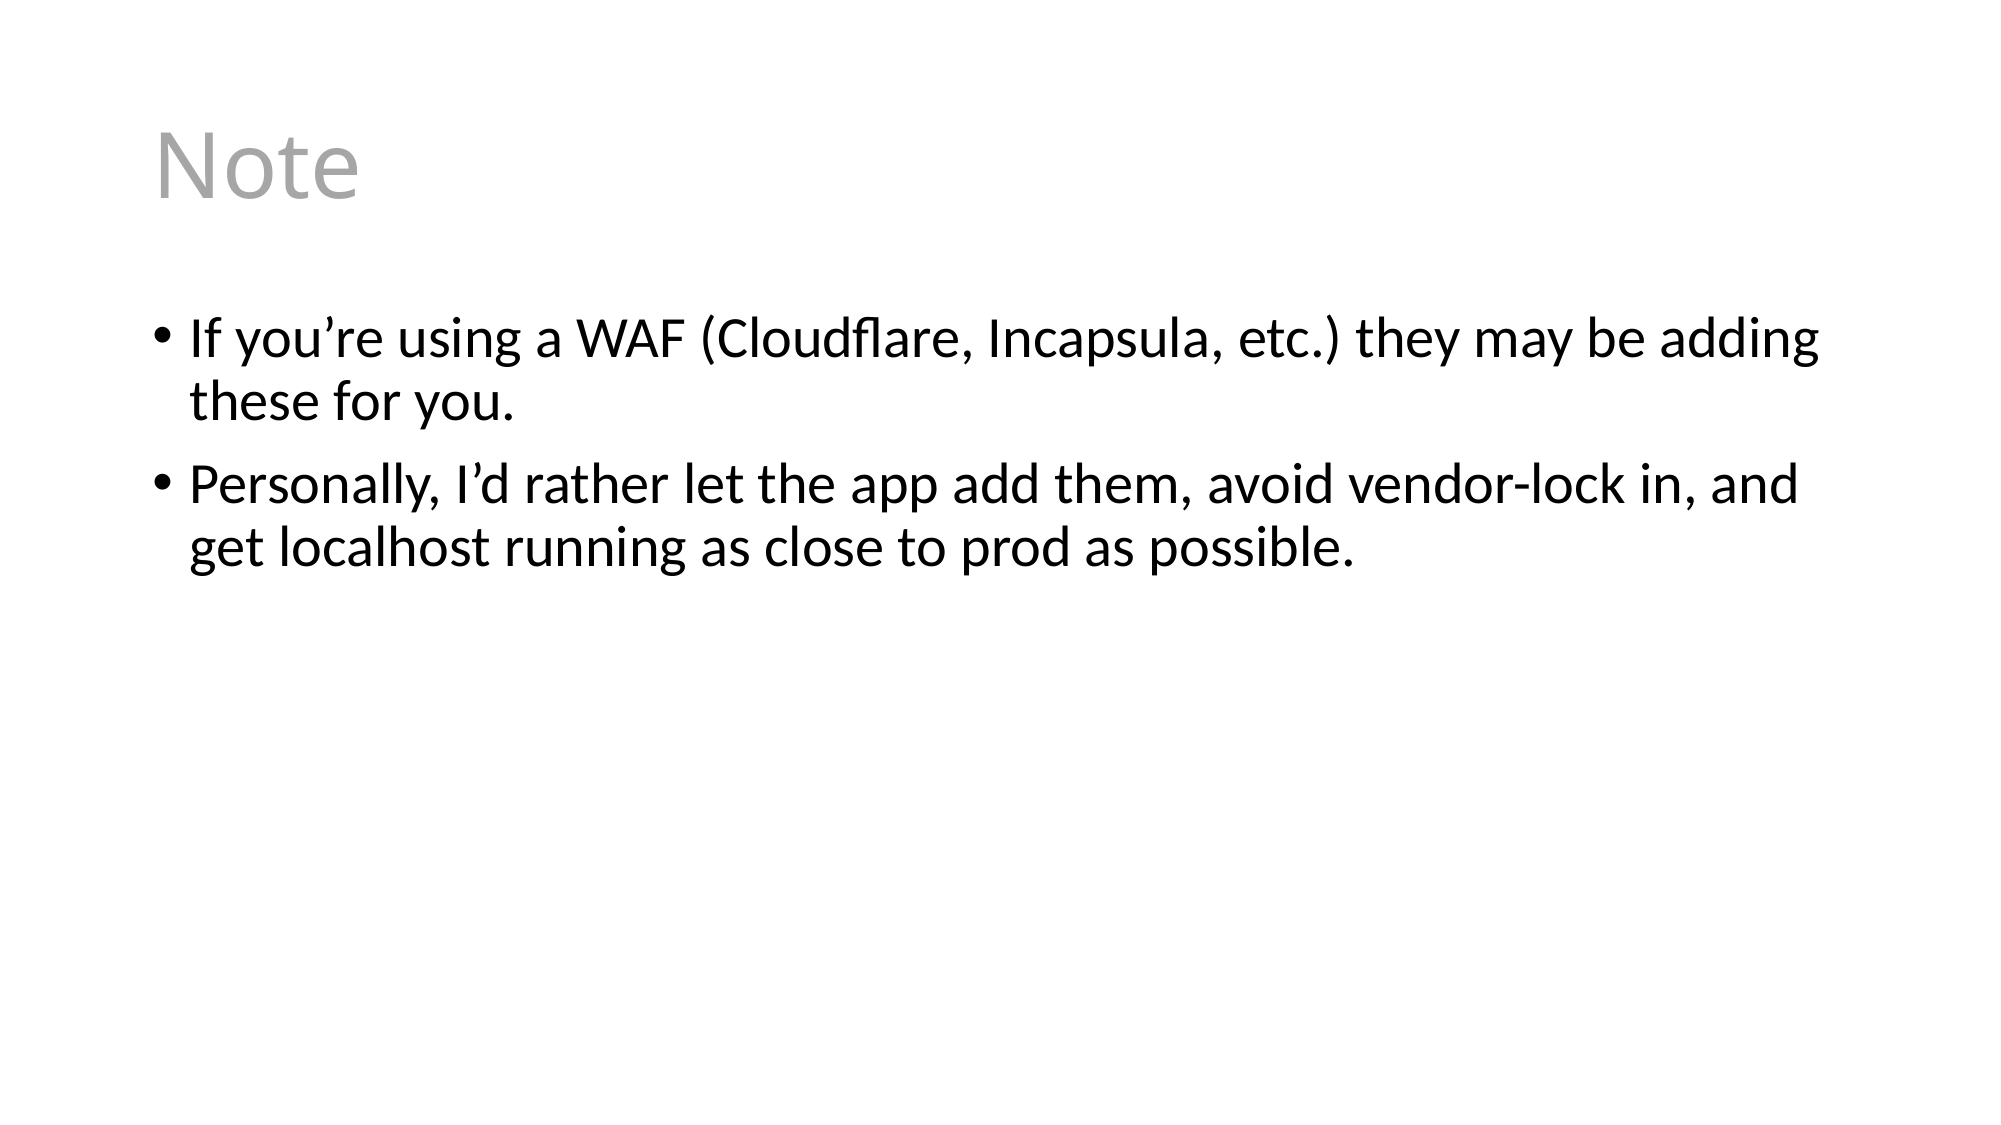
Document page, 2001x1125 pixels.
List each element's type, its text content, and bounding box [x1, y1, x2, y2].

title Note [137, 59, 1863, 278]
list If you’re using a WAF (Cloudflare, Incapsula, etc.) they may be adding these for you. Personally, I’d rather let the app add them, avoid vendor-lock in, and get localhost running as close to prod as possible. [137, 299, 1863, 1079]
